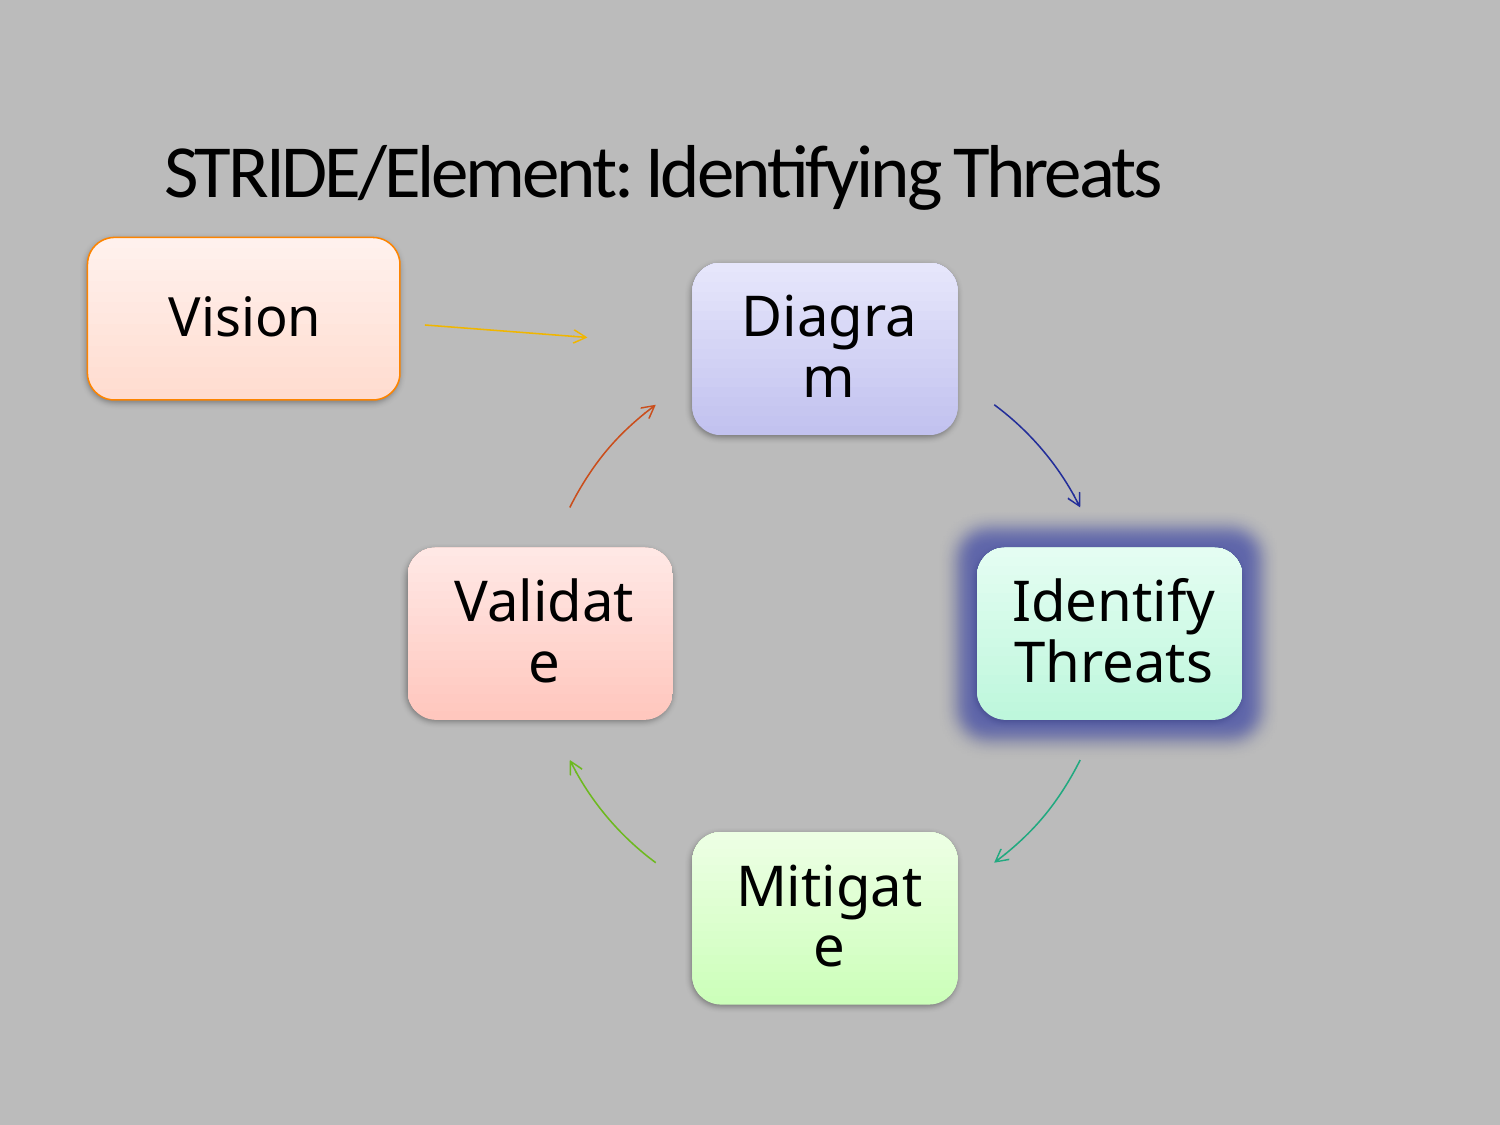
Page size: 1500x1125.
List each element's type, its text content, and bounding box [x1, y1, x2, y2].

title STRIDE/Element: Identifying Threats [164, 132, 1385, 215]
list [149, 262, 1500, 1006]
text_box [424, 324, 588, 338]
text_box [86, 236, 401, 401]
